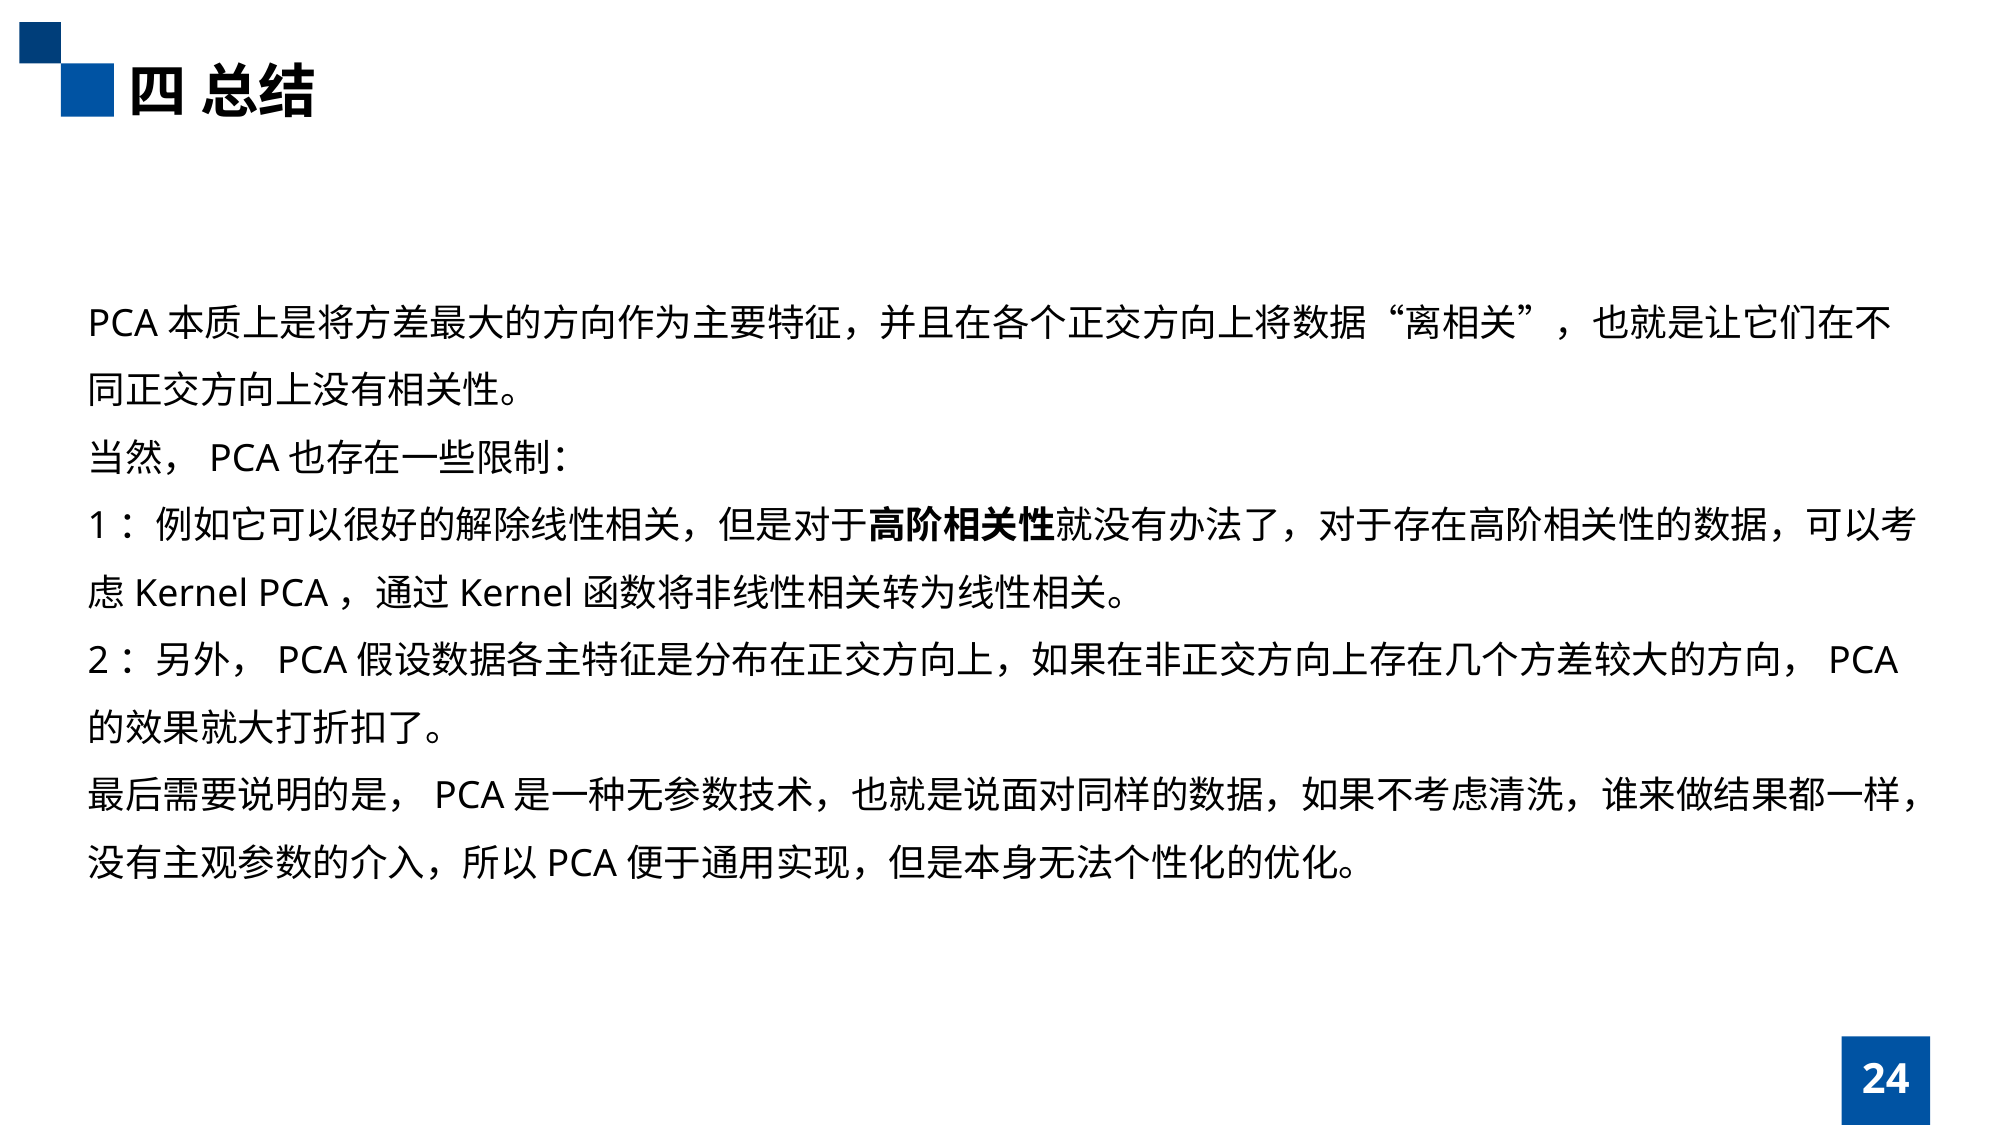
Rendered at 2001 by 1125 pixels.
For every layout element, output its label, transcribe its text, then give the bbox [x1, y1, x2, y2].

text_box PCA本质上是将方差最大的方向作为主要特征，并且在各个正交方向上将数据“离相关”，也就是让它们在不同正交方向上没有相关性。 当然，PCA也存在一些限制： 1：例如它可以很好的解除线性相关，但是对于高阶相关性就没有办法了，对于存在高阶相关性的数据，可以考虑Kernel PCA，通过Kernel函数将非线性相关转为线性相关。 2：另外，PCA假设数据各主特征是分布在正交方向上，如果在非正交方向上存在几个方差较大的方向，PCA的效果就大打折扣了。 最后需要说明的是，PCA是一种无参数技术，也就是说面对同样的数据，如果不考虑清洗，谁来做结果都一样，没有主观参数的介入，所以PCA便于通用实现，但是本身无法个性化的优化。 [72, 268, 1936, 1072]
slide_number 24 [1771, 1050, 2000, 1111]
text_box 四 总结 [113, 47, 1063, 132]
